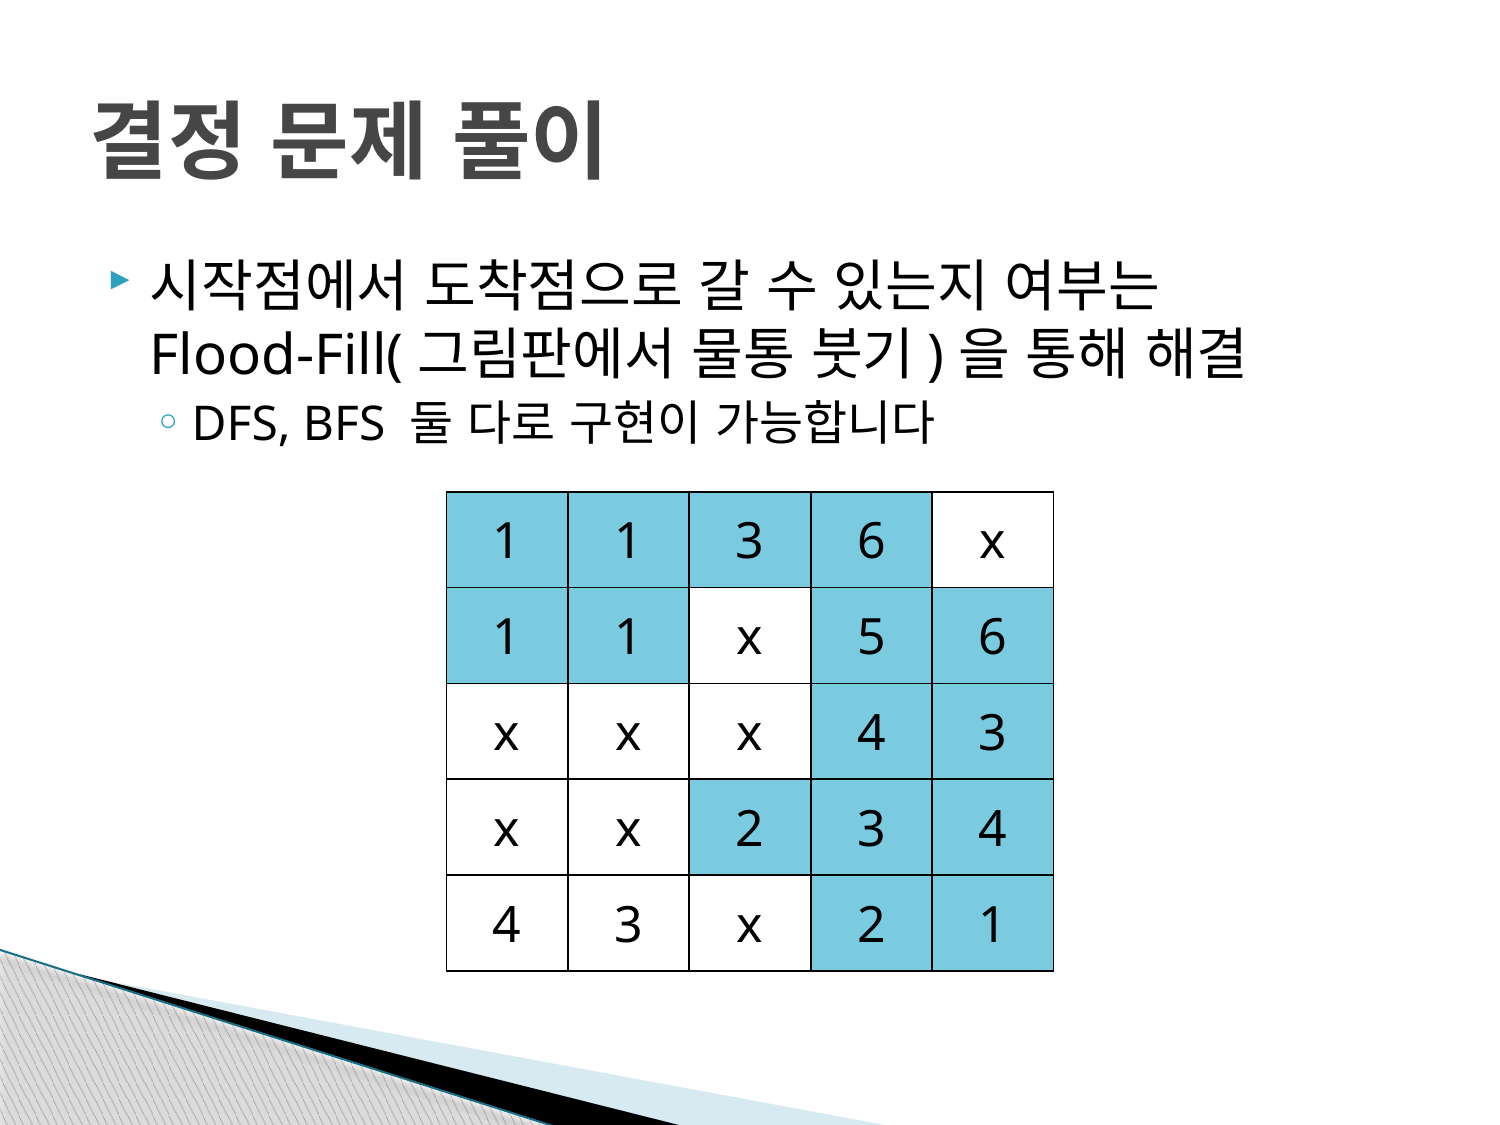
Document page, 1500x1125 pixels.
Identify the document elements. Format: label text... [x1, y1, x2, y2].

table_cell 3 [569, 876, 688, 970]
table_cell 2 [812, 876, 931, 970]
table_header 1 [447, 493, 567, 587]
table_cell x [447, 684, 567, 778]
table_cell x [690, 588, 810, 683]
table_header 1 [569, 493, 688, 587]
table_cell x [569, 780, 688, 874]
table_cell 3 [933, 684, 1053, 778]
table_cell 1 [933, 876, 1053, 970]
table_cell 5 [812, 588, 931, 683]
table_cell x [569, 684, 688, 778]
table_cell 4 [812, 684, 931, 778]
table_header 6 [812, 493, 931, 587]
table_cell 4 [933, 780, 1053, 874]
table_cell x [690, 684, 810, 778]
list 시작점에서 도착점으로 갈 수 있는지 여부는 Flood-Fill(그림판에서 물통 붓기)을 통해 해결 DFS, BFS 둘 다로 구현이 가능합니다 [75, 243, 1425, 986]
table_cell 2 [690, 780, 810, 874]
table_cell 1 [447, 588, 567, 683]
table_cell x [690, 876, 810, 970]
table_header 3 [690, 493, 810, 587]
table_cell 6 [933, 588, 1053, 683]
table_cell 4 [447, 876, 567, 970]
table_cell x [447, 780, 567, 874]
table_cell 3 [812, 780, 931, 874]
table_cell 1 [569, 588, 688, 683]
table_header x [933, 493, 1053, 587]
title 결정 문제 풀이 [75, 45, 1425, 233]
